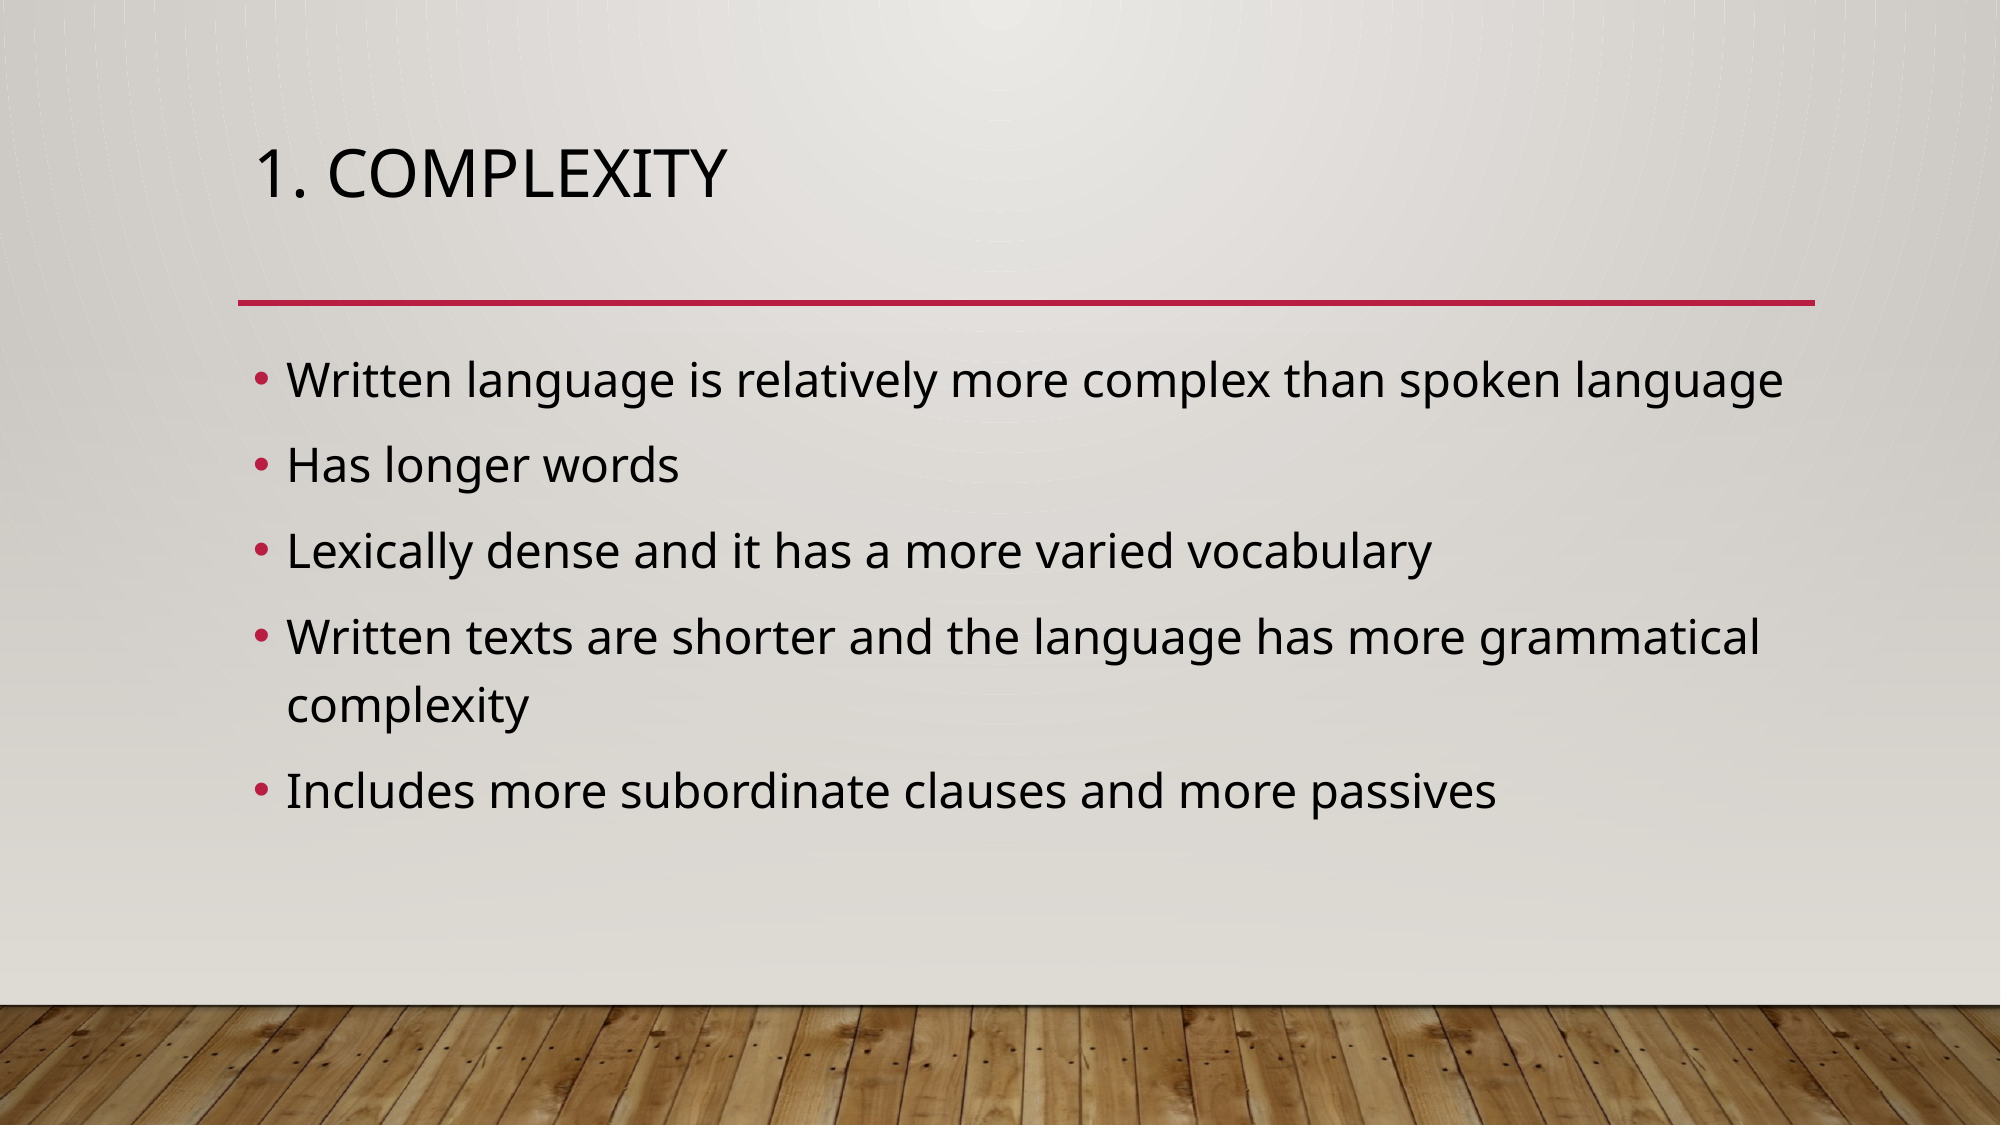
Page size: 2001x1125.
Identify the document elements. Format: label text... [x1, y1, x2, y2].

title 1. Complexity [238, 131, 1814, 305]
list Written language is relatively more complex than spoken language Has longer words Lexically dense and it has a more varied vocabulary Written texts are shorter and the language has more grammatical complexity Includes more subordinate clauses and more passives [238, 330, 1814, 897]
picture [0, 1005, 2000, 1125]
